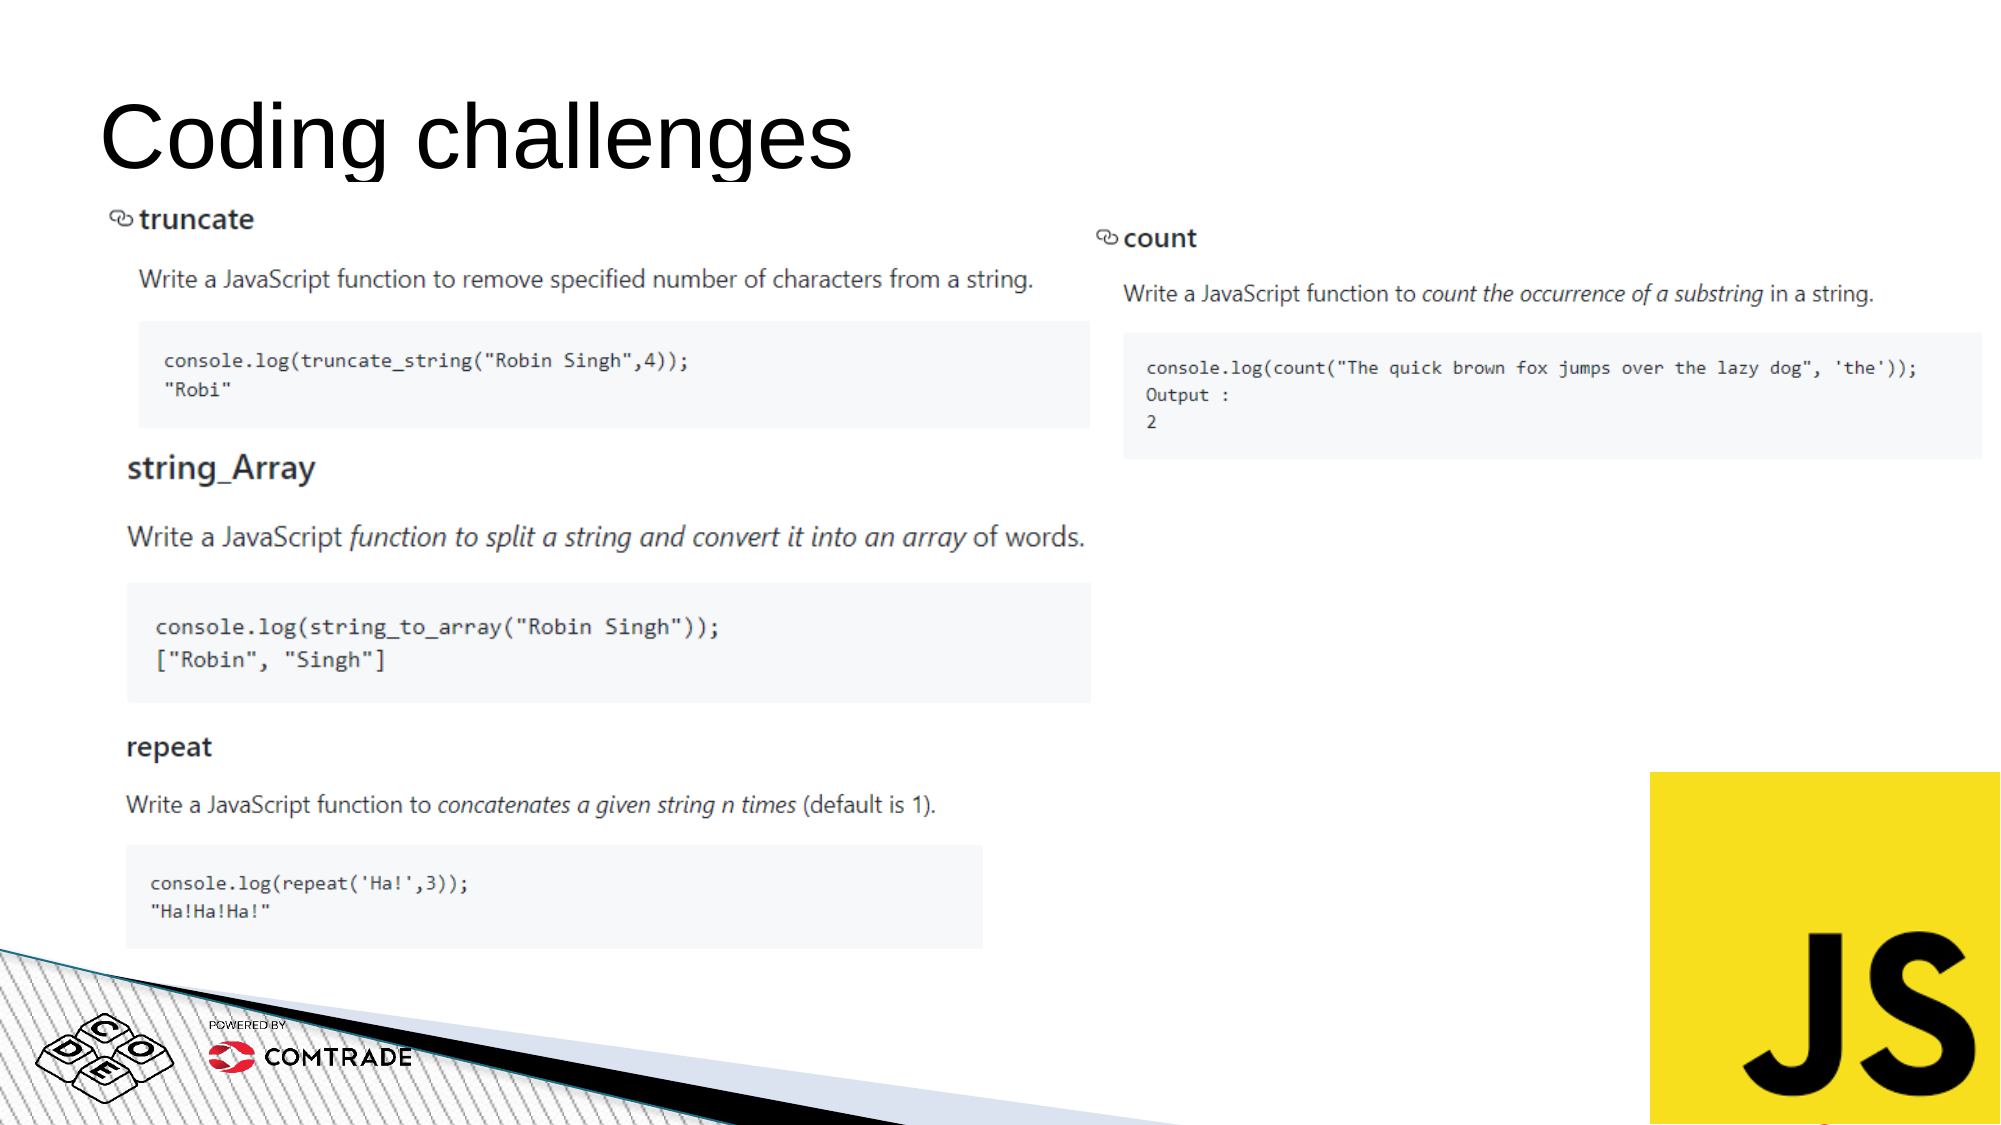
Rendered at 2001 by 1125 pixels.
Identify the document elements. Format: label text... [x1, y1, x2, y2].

picture [86, 181, 1982, 709]
picture [118, 722, 983, 973]
title Coding challenges [99, 44, 1900, 205]
picture [1649, 772, 2001, 1125]
picture [0, 952, 724, 1125]
